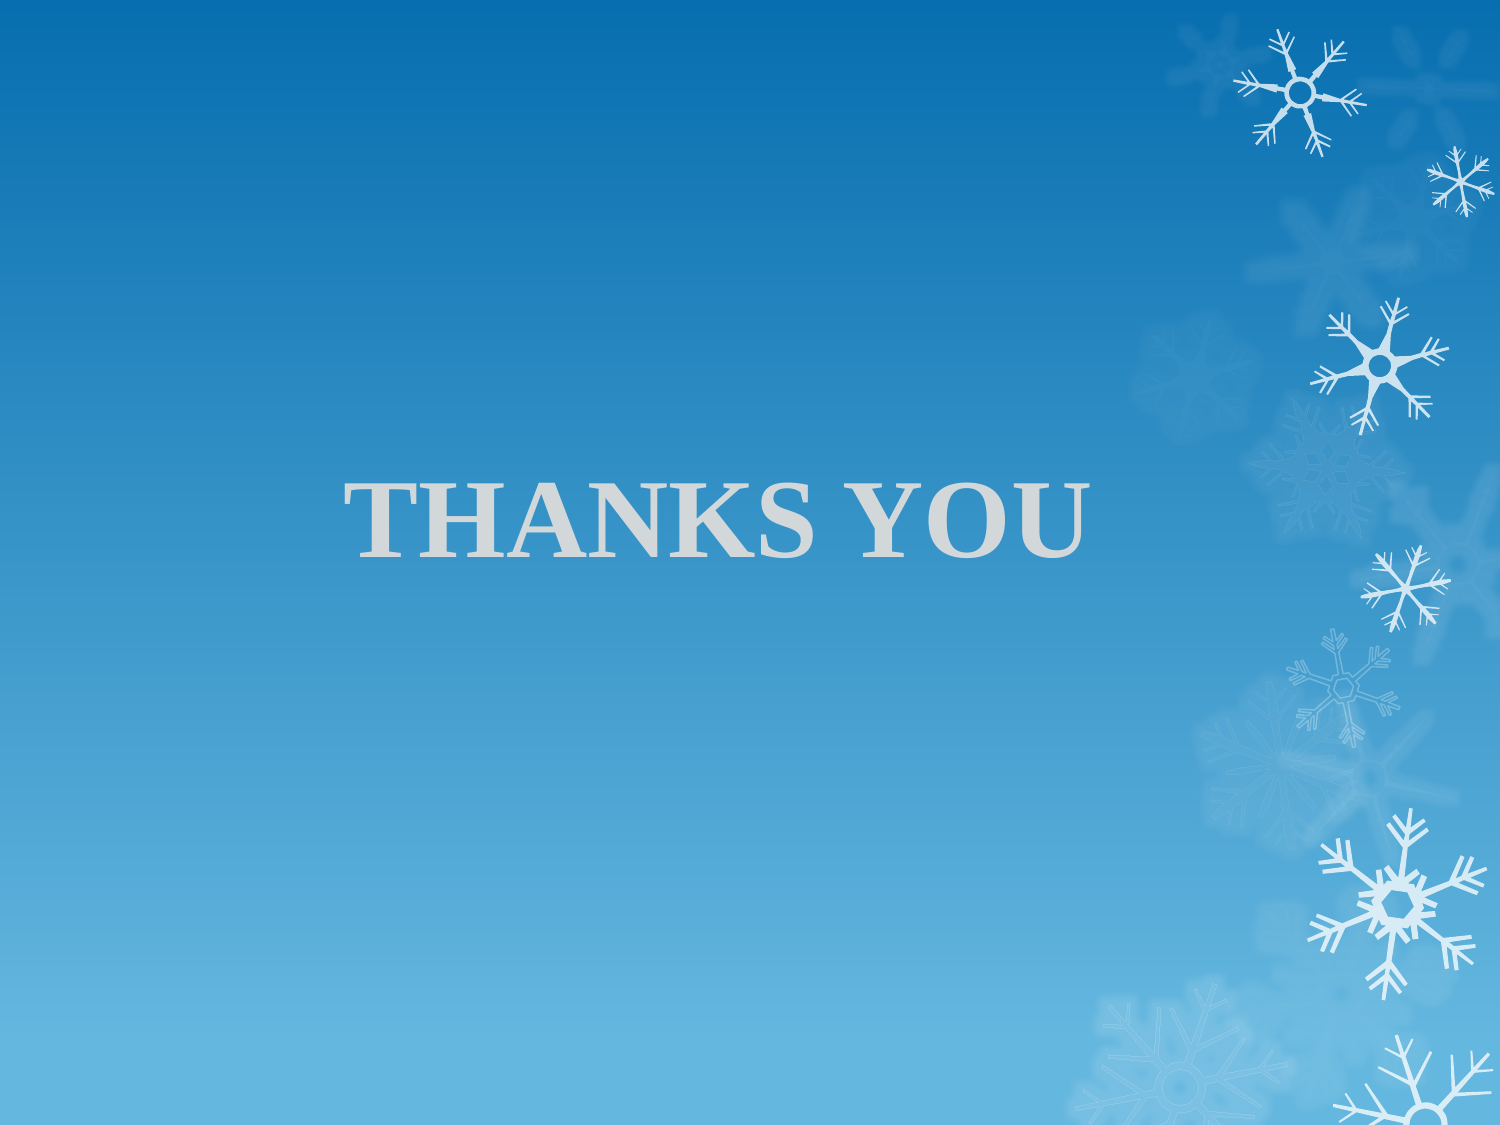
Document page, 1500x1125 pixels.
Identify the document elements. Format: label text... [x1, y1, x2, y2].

text_box THANKS YOU [328, 437, 1108, 588]
